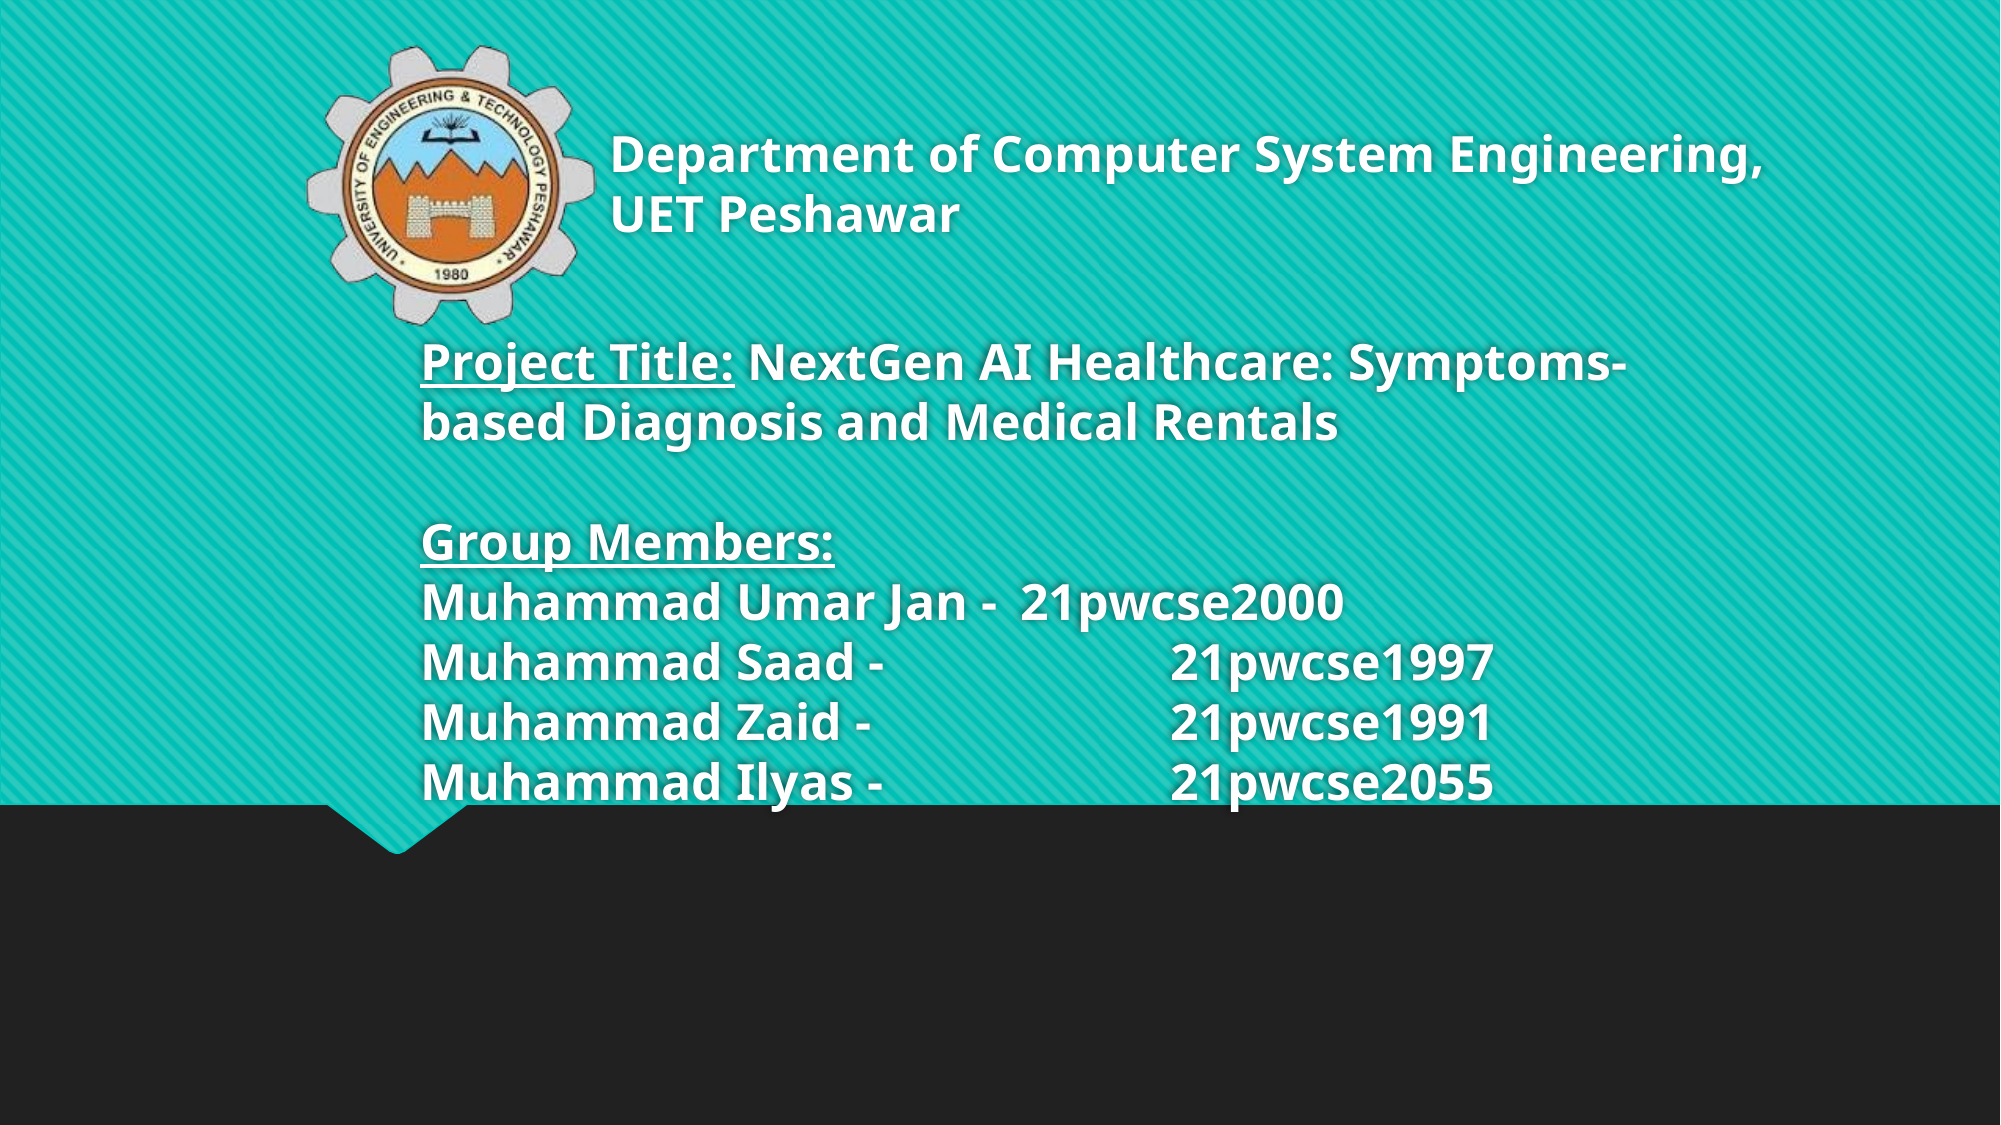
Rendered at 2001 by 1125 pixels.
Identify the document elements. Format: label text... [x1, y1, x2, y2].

title Project Title: NextGen AI Healthcare: Symptoms-based Diagnosis and Medical Rentals Group Members: Muhammad Umar Jan - 21pwcse2000 Muhammad Saad - 21pwcse1997 Muhammad Zaid - 21pwcse1991 Muhammad Ilyas - 21pwcse2055 [405, 450, 1764, 938]
subtitle Department of Computer System Engineering, UET Peshawar [611, 114, 1791, 187]
picture [291, 35, 611, 337]
